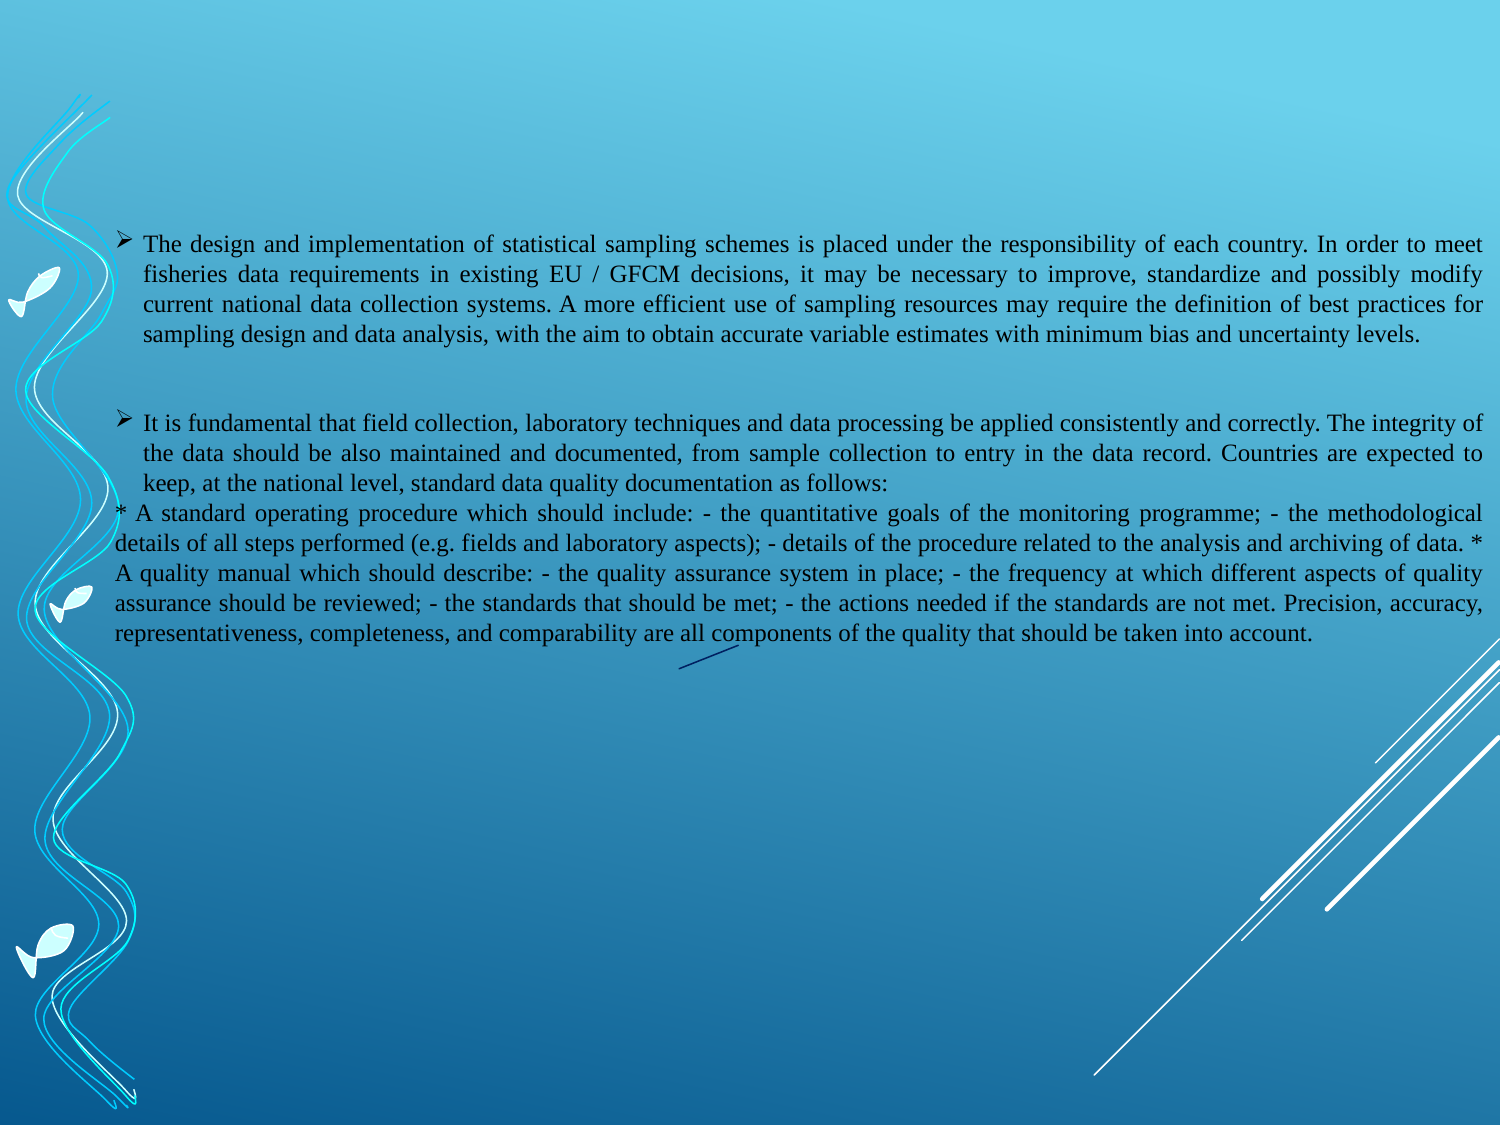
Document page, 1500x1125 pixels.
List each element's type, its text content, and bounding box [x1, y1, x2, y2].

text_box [678, 645, 739, 669]
text_box The design and implementation of statistical sampling schemes is placed under the responsibility of each country. In order to meet fisheries data requirements in existing EU / GFCM decisions, it may be necessary to improve, standardize and possibly modify current national data collection systems. A more efficient use of sampling resources may require the definition of best practices for sampling design and data analysis, with the aim to obtain accurate variable estimates with minimum bias and uncertainty levels. It is fundamental that field collection, laboratory techniques and data processing be applied consistently and correctly. The integrity of the data should be also maintained and documented, from sample collection to entry in the data record. Countries are expected to keep, at the national level, standard data quality documentation as follows: * A standard operating procedure which should include: - the quantitative goals of the monitoring programme; - the methodological details of all steps performed (e.g. fields and laboratory aspects); - details of the procedure related to the analysis and archiving of data. * A quality manual which should describe: - the quality assurance system in place; - the frequency at which different aspects of quality assurance should be reviewed; - the standards that should be met; - the actions needed if the standards are not met. Precision, accuracy, representativeness, completeness, and comparability are all components of the quality that should be taken into account. [100, 219, 1500, 654]
